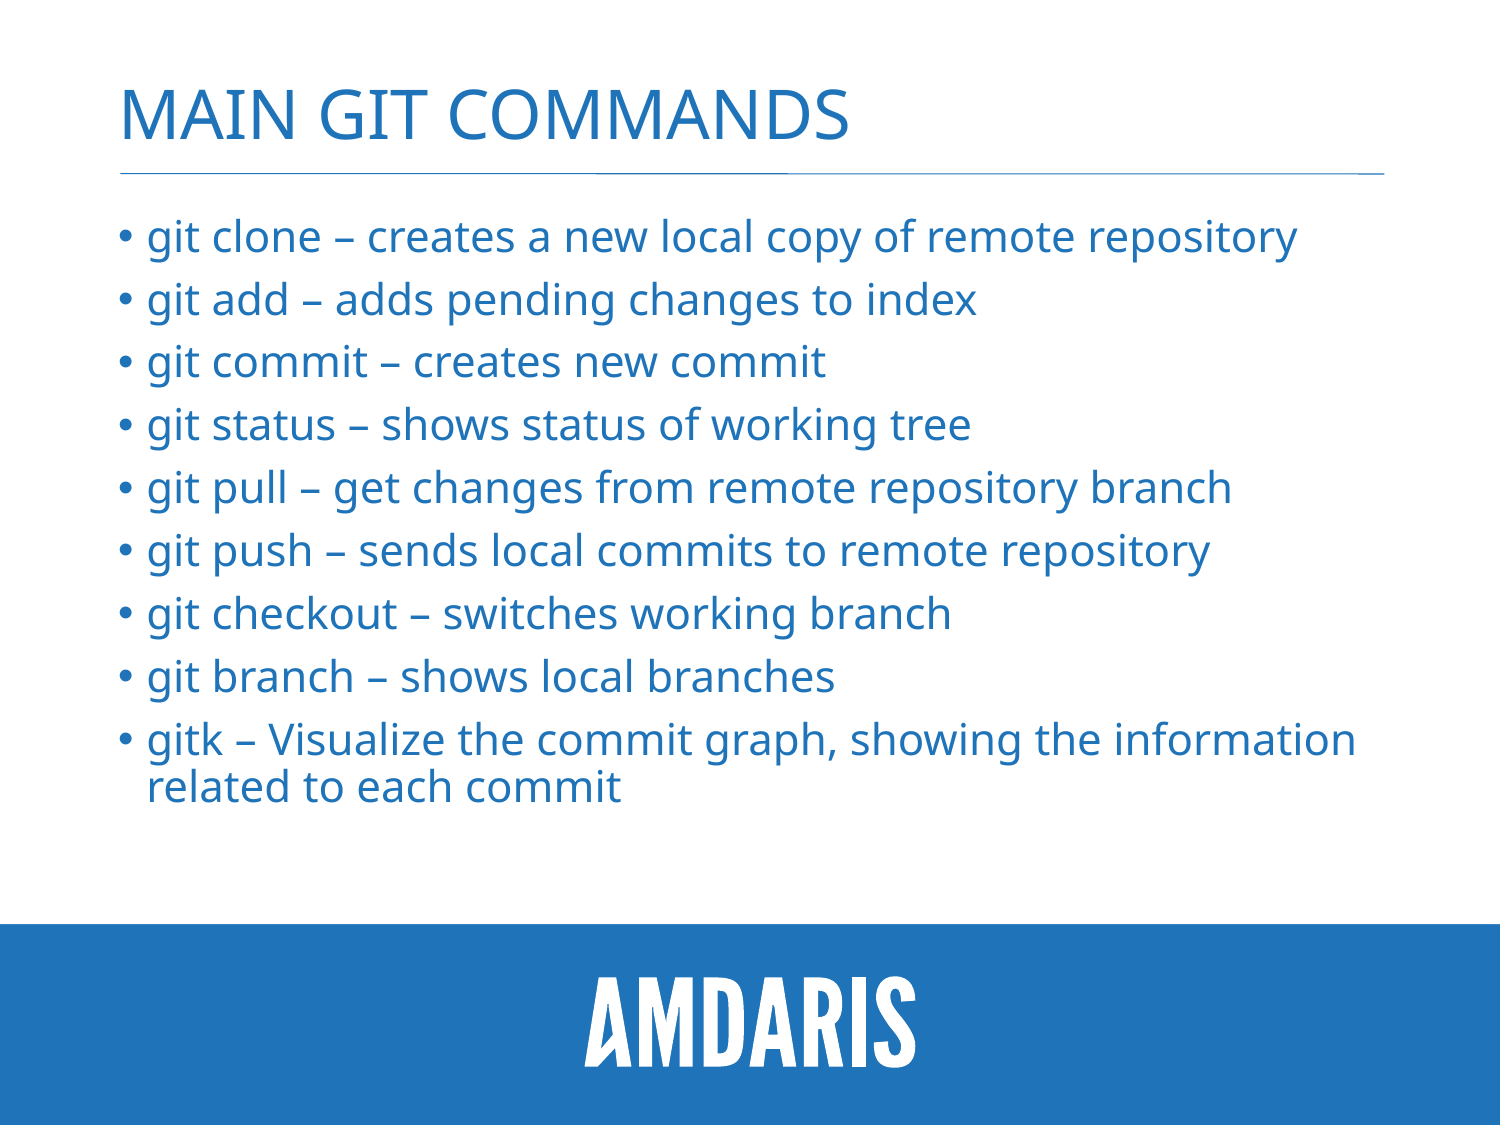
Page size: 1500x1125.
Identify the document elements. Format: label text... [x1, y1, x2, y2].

title Main git commands [103, 59, 1397, 175]
list git clone – creates a new local copy of remote repository git add – adds pending changes to index git commit – creates new commit git status – shows status of working tree git pull – get changes from remote repository branch git push – sends local commits to remote repository git checkout – switches working branch git branch – shows local branches gitk – Visualize the commit graph, showing the information related to each commit [103, 206, 1397, 887]
